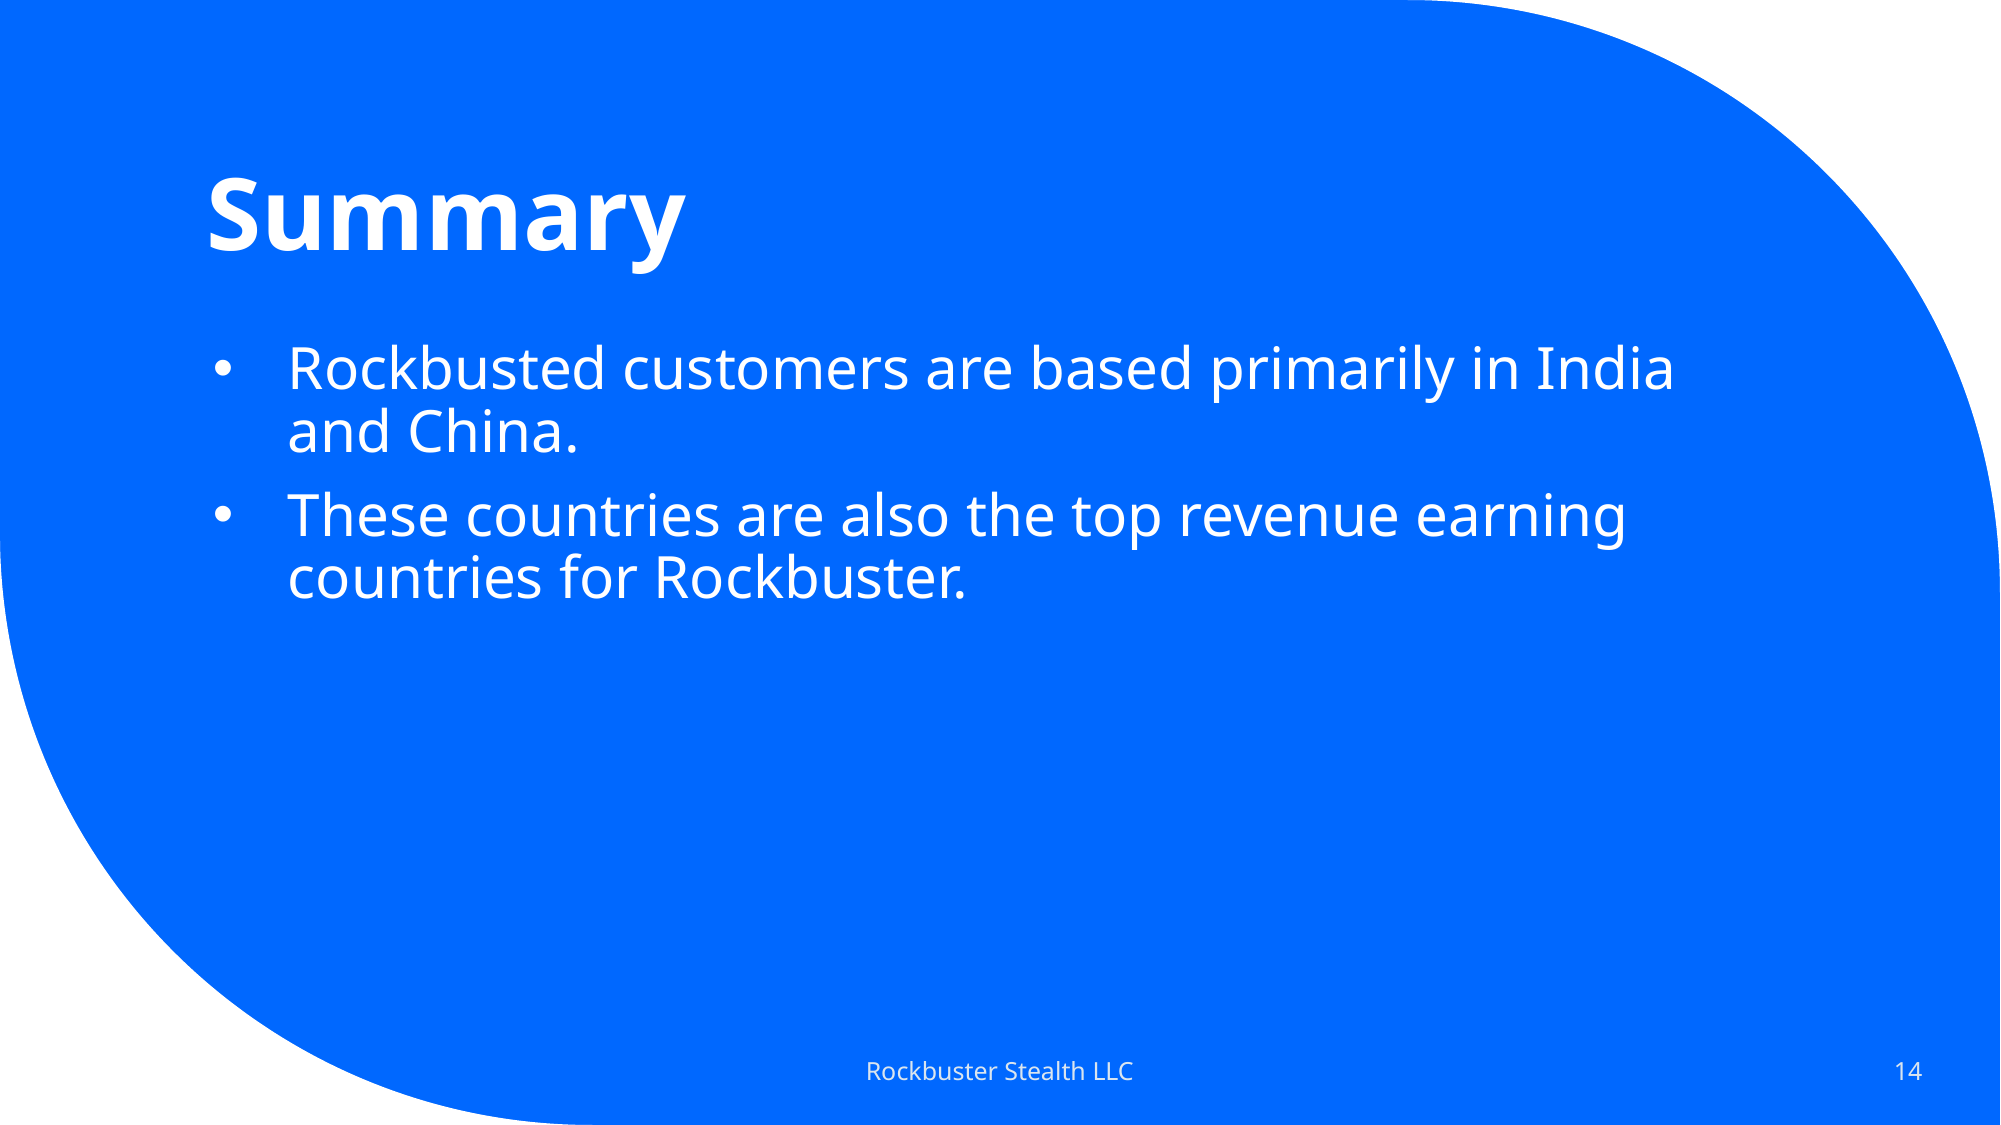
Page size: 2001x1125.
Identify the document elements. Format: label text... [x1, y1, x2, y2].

slide_number 14 [1665, 1042, 1938, 1103]
footer Rockbuster Stealth LLC [662, 1042, 1338, 1103]
title Summary [191, 62, 1796, 280]
text_box Rockbusted customers are based primarily in India and China. These countries are also the top revenue earning countries for Rockbuster. [197, 331, 1802, 896]
